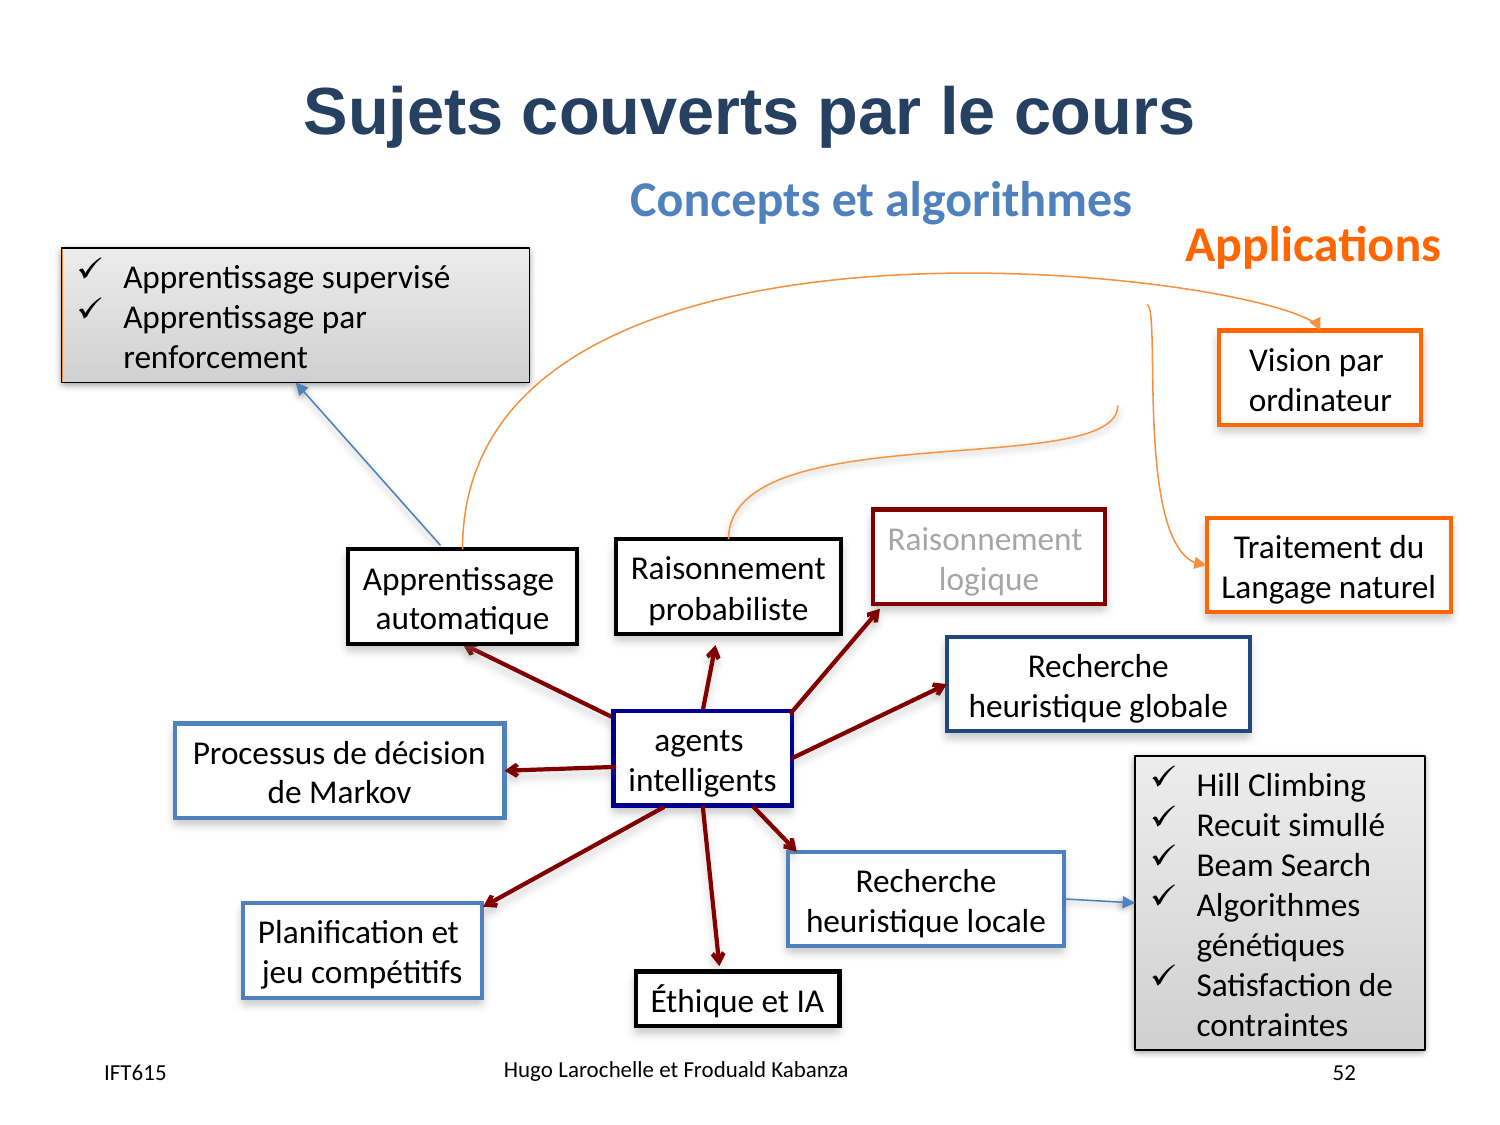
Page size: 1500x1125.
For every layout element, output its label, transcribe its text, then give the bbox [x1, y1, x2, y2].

text_box Concepts et algorithmes [615, 158, 1148, 234]
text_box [995, 330, 1422, 550]
text_box Raisonnement probabiliste [616, 557, 841, 634]
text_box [504, 766, 617, 772]
text_box Planification et jeu compétitifs [242, 903, 482, 998]
footer Hugo Larochelle et Froduald Kabanza [489, 1047, 950, 1098]
text_box Apprentissage automatique [348, 549, 577, 644]
text_box Applications [1170, 203, 1457, 279]
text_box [295, 384, 441, 546]
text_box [702, 644, 716, 712]
text_box Éthique et IA [635, 971, 840, 1027]
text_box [789, 608, 881, 715]
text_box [1063, 899, 1136, 905]
slide_number 52 [1317, 1050, 1431, 1095]
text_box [462, 645, 616, 719]
text_box agents intelligents [613, 710, 792, 806]
text_box Recherche heuristique globale [946, 636, 1251, 732]
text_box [752, 805, 797, 852]
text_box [462, 330, 850, 550]
slide_number IFT615 [89, 1050, 202, 1095]
text_box Apprentissage supervisé Apprentissage par renforcement [61, 247, 530, 383]
text_box Hill Climbing Recuit simullé Beam Search Algorithmes génétiques Satisfaction de contraintes [1134, 755, 1426, 1051]
text_box Processus de décision de Markov [174, 723, 505, 818]
title Sujets couverts par le cours [75, 57, 1425, 158]
text_box Traitement du Langage naturel [1206, 517, 1452, 613]
text_box Raisonnement logique [995, 557, 1106, 605]
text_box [702, 806, 720, 967]
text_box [482, 806, 665, 907]
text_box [1045, 405, 1307, 465]
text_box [855, 277, 991, 668]
text_box Recherche heuristique locale [788, 851, 1065, 947]
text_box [792, 684, 947, 760]
